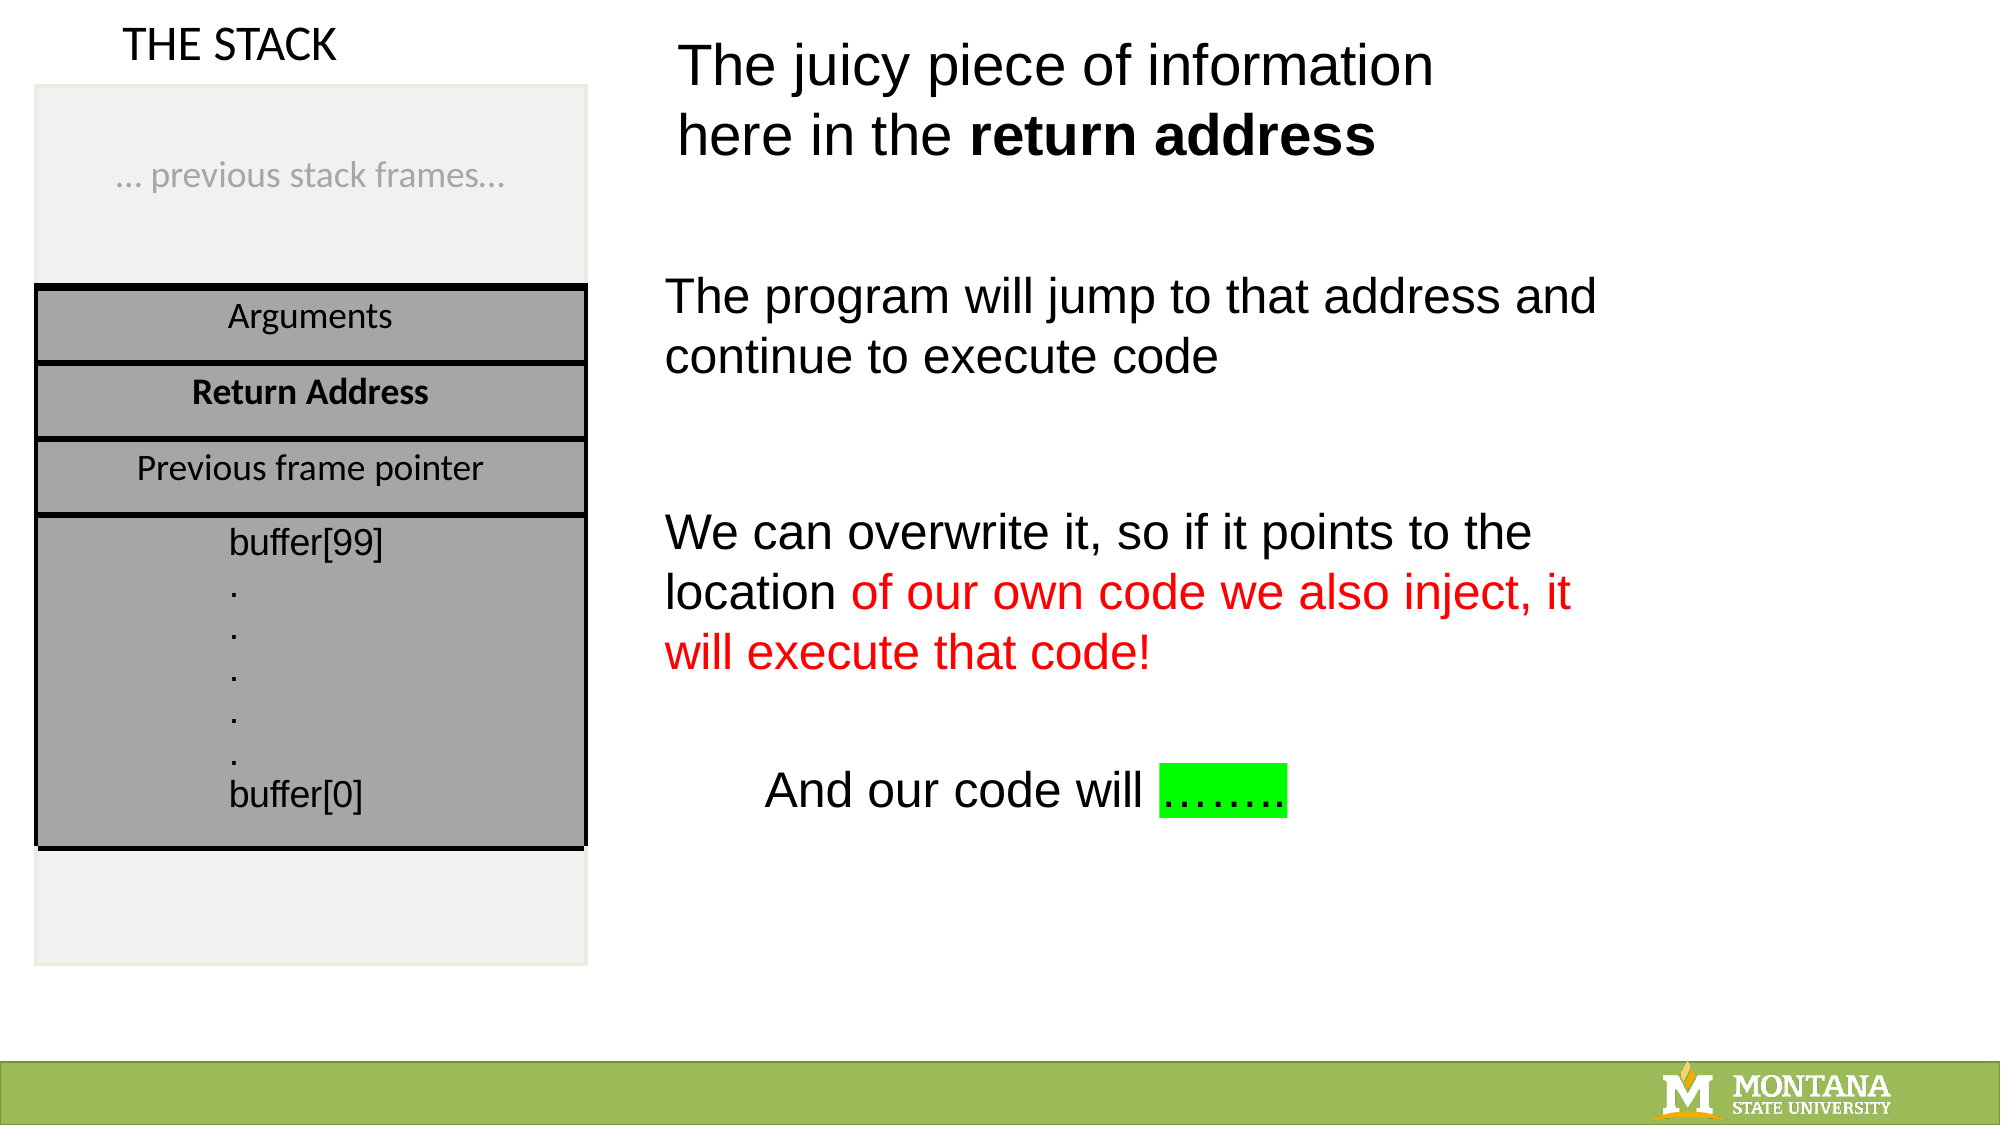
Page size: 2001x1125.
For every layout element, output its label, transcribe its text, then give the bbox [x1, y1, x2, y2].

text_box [1892, 1060, 2000, 1125]
picture [1649, 1060, 1892, 1122]
table_cell buffer[99] . . . . . buffer[0] [38, 518, 584, 846]
table_cell [38, 851, 584, 962]
text_box And our code will [762, 755, 1148, 818]
table_cell Return Address [38, 366, 584, 436]
table_cell Previous frame pointer [38, 442, 584, 512]
text_box …….. [1159, 763, 1288, 818]
table_cell Arguments [38, 291, 584, 360]
table_header … previous stack frames… [38, 88, 584, 283]
text_box We can overwrite it, so if it points to the location of our own code we also inject, it will execute that code! [650, 491, 1650, 747]
text_box The juicy piece of information here in the return address The program will jump to that address and continue to execute code [662, 24, 1601, 384]
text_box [0, 1060, 1647, 1125]
title THE STACK [120, 8, 452, 84]
